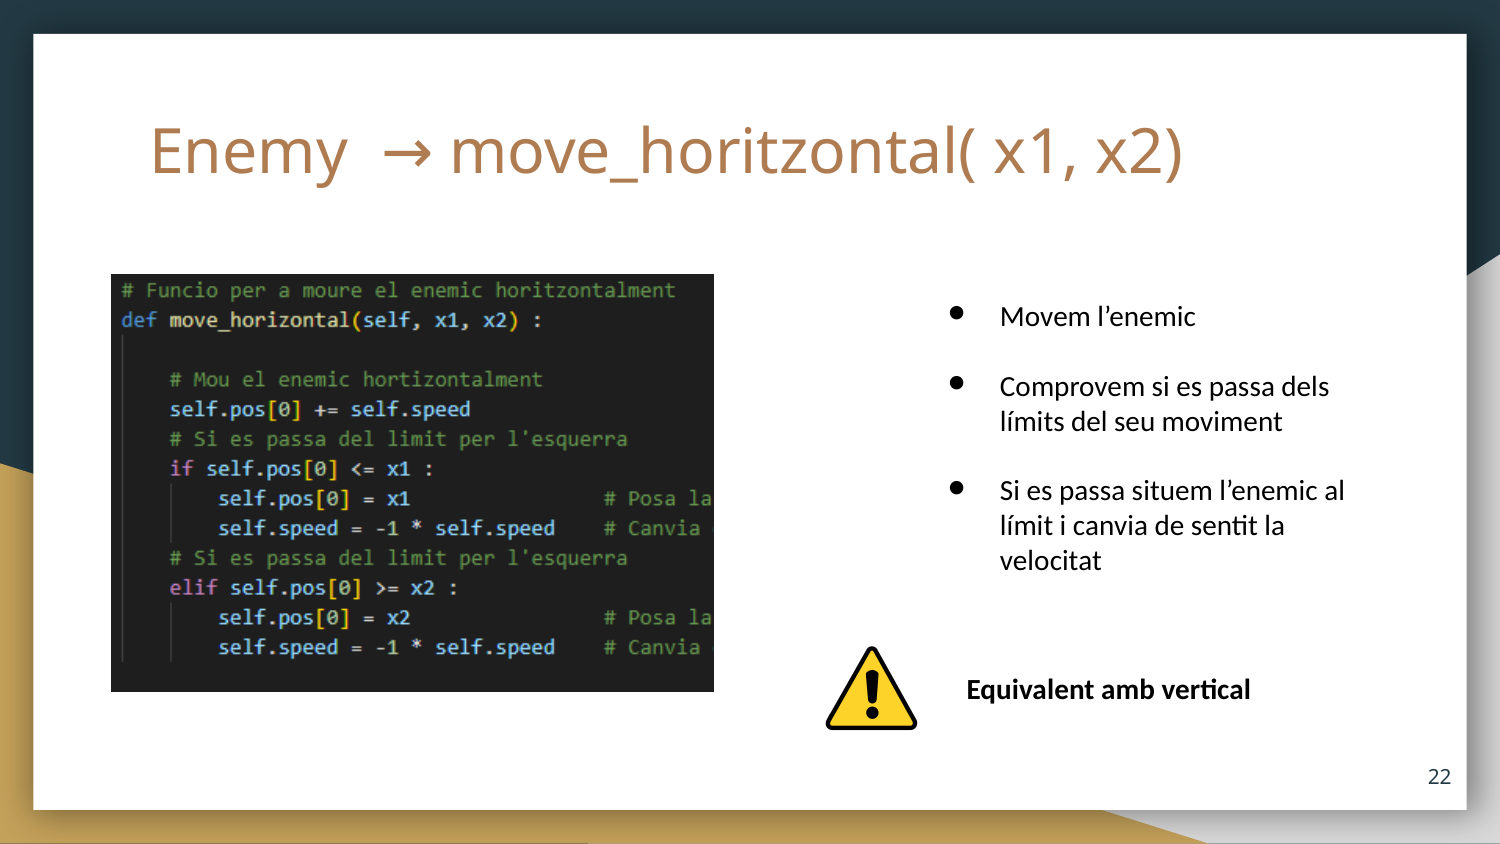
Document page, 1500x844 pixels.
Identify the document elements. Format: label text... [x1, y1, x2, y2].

picture [111, 273, 714, 692]
text_box Equivalent amb vertical [951, 655, 1324, 721]
text_box Movem l’enemic Comprovem si es passa dels límits del seu moviment Si es passa situem l’enemic al límit i canvia de sentit la velocitat [910, 281, 1366, 592]
slide_number ‹#› [1376, 745, 1467, 810]
title Enemy → move_horitzontal( x1, x2) [134, 95, 1366, 253]
picture [815, 632, 928, 745]
